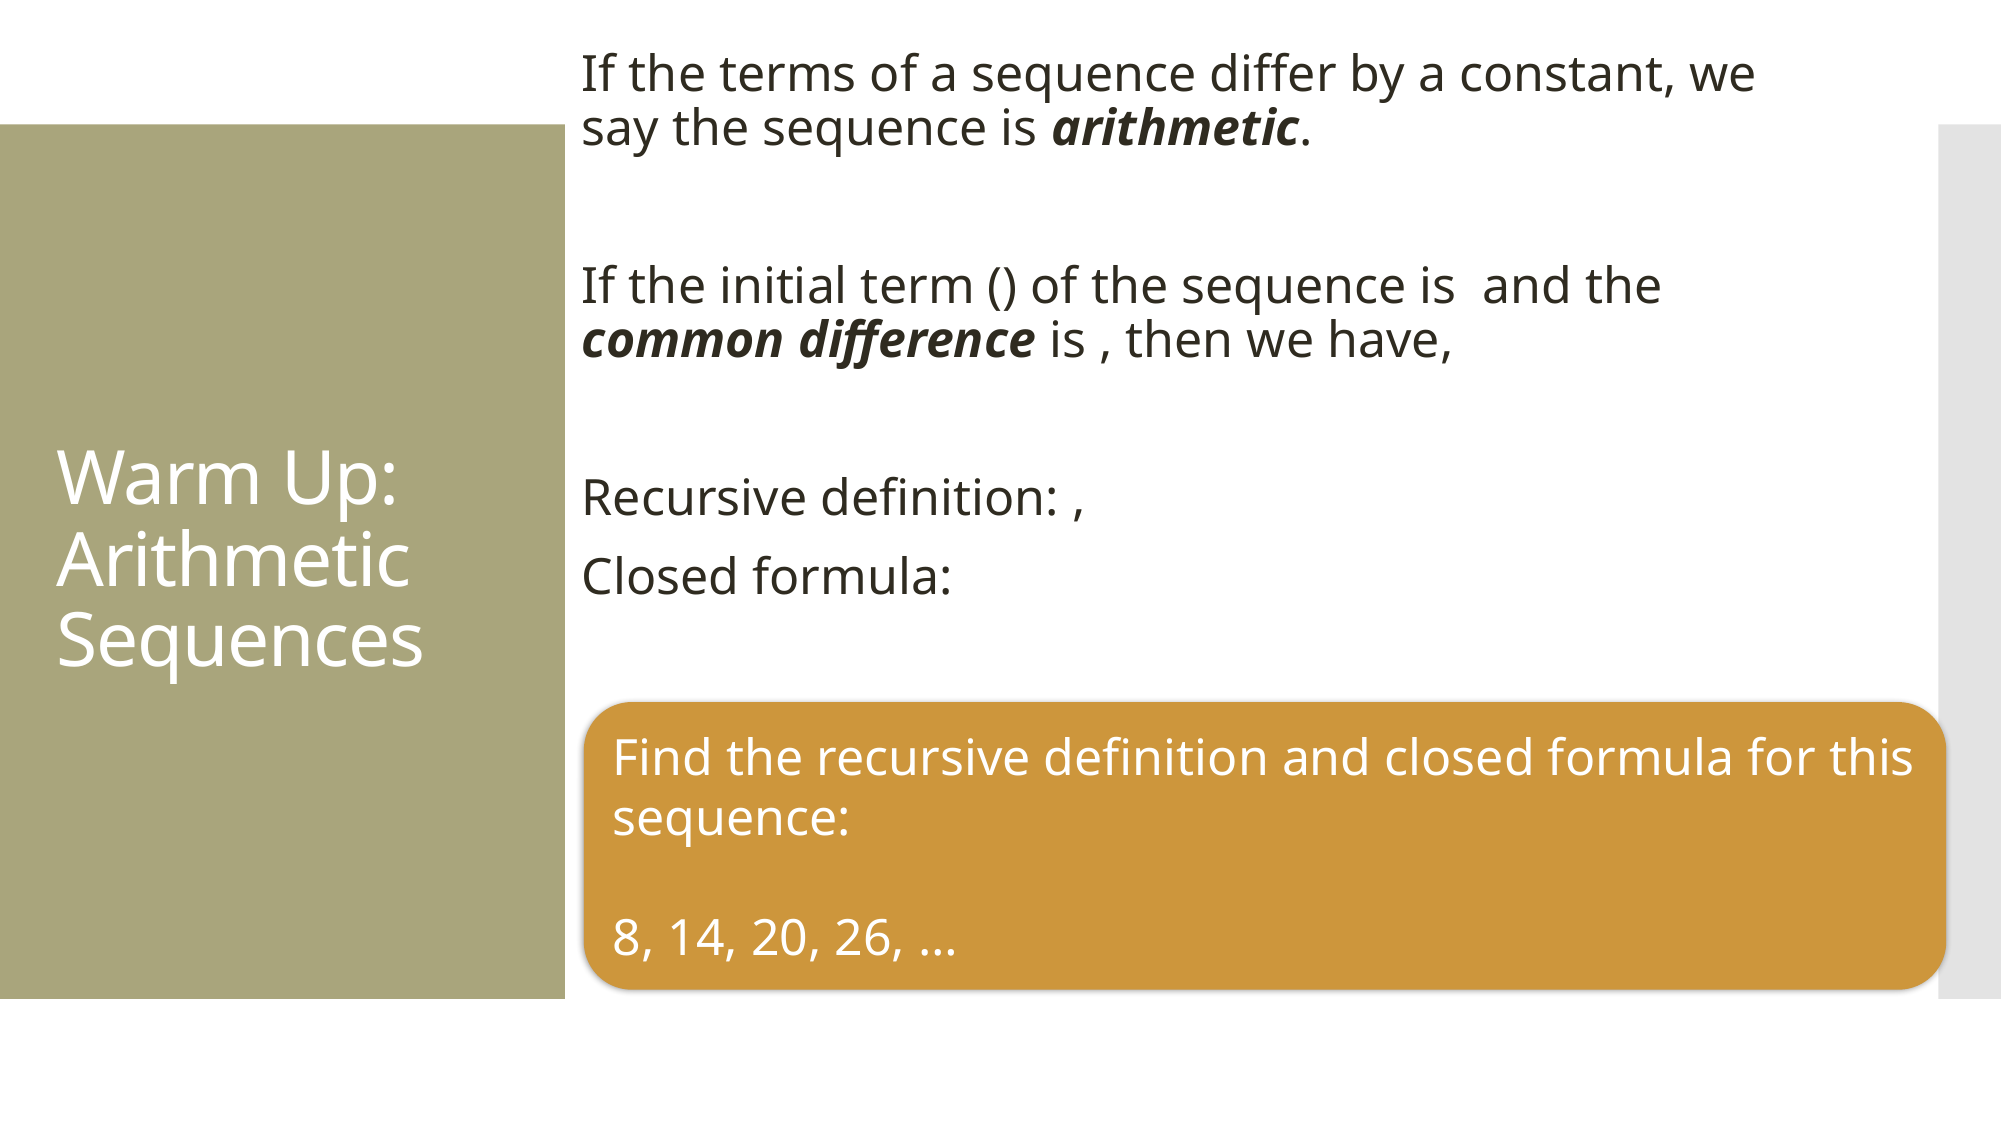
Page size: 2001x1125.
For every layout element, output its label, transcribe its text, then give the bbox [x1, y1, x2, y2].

title Warm Up: Arithmetic Sequences [41, 184, 525, 940]
text_box Find the recursive definition and closed formula for this sequence: 8, 14, 20, 26, … [583, 702, 1947, 990]
